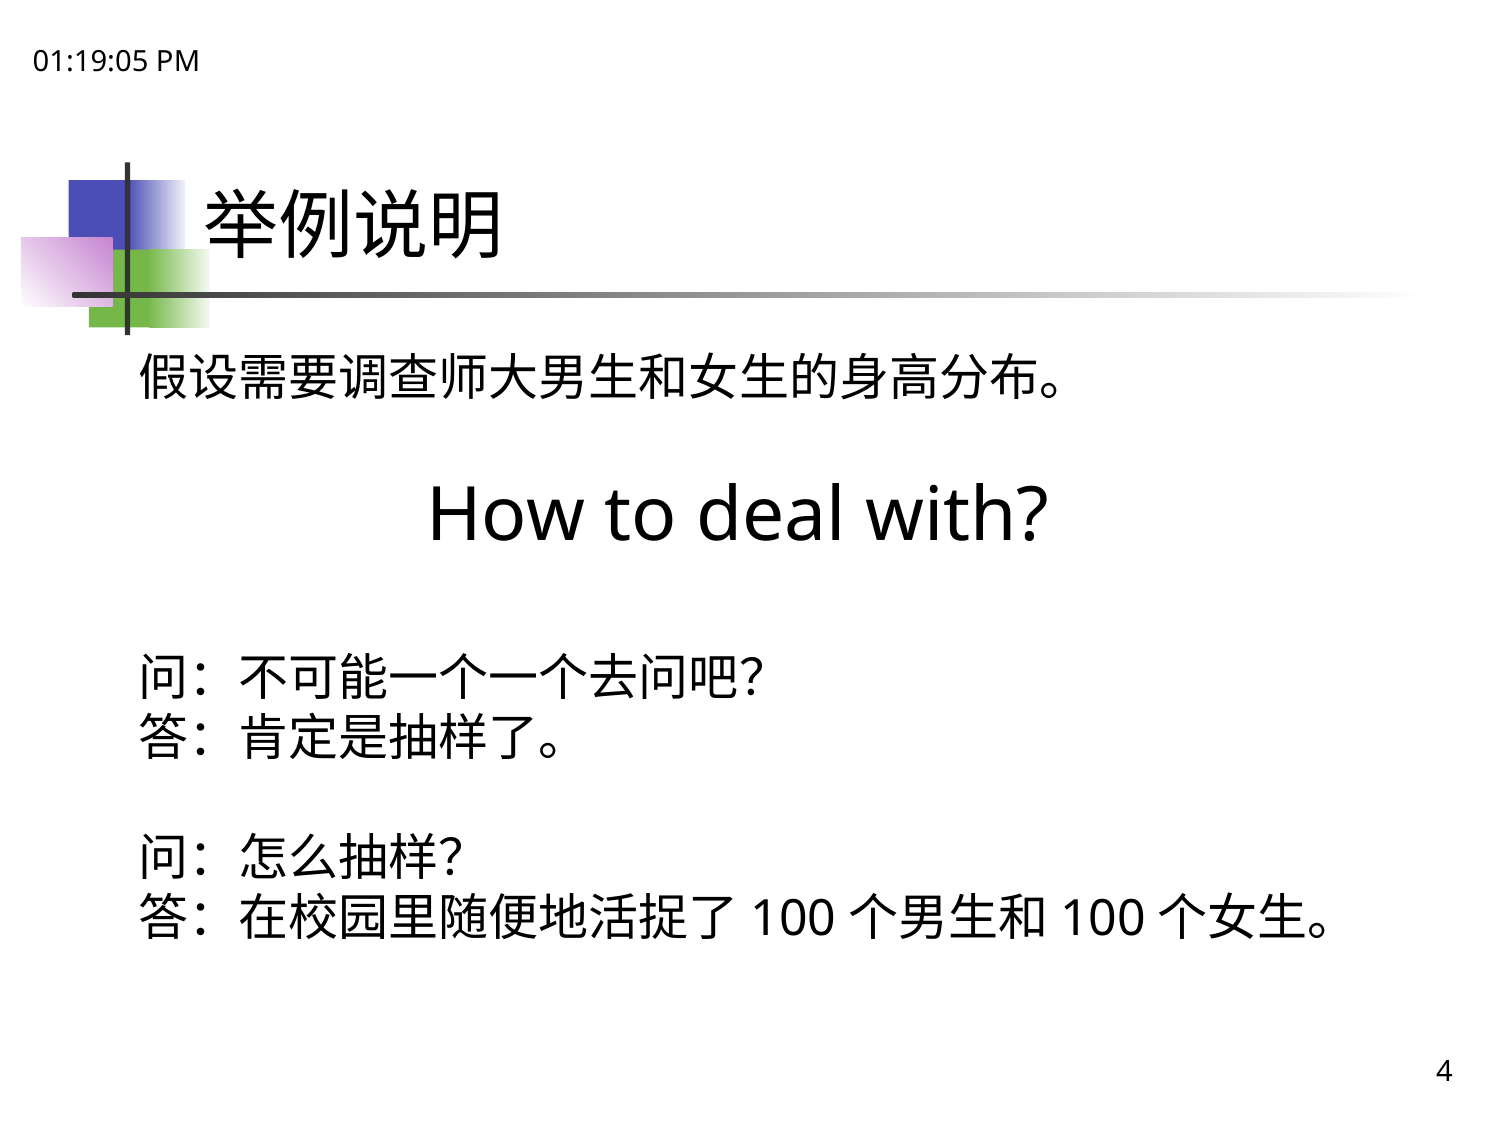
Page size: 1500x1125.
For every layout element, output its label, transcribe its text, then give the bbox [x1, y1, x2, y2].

text_box 假设需要调查师大男生和女生的身高分布。 How to deal with? 问：不可能一个一个去问吧？ 答：肯定是抽样了。 问：怎么抽样？ 答：在校园里随便地活捉了100个男生和100个女生。 [123, 338, 1353, 953]
title 举例说明 [188, 35, 1468, 275]
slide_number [17, 15, 331, 90]
slide_number 4 [1155, 1024, 1468, 1100]
